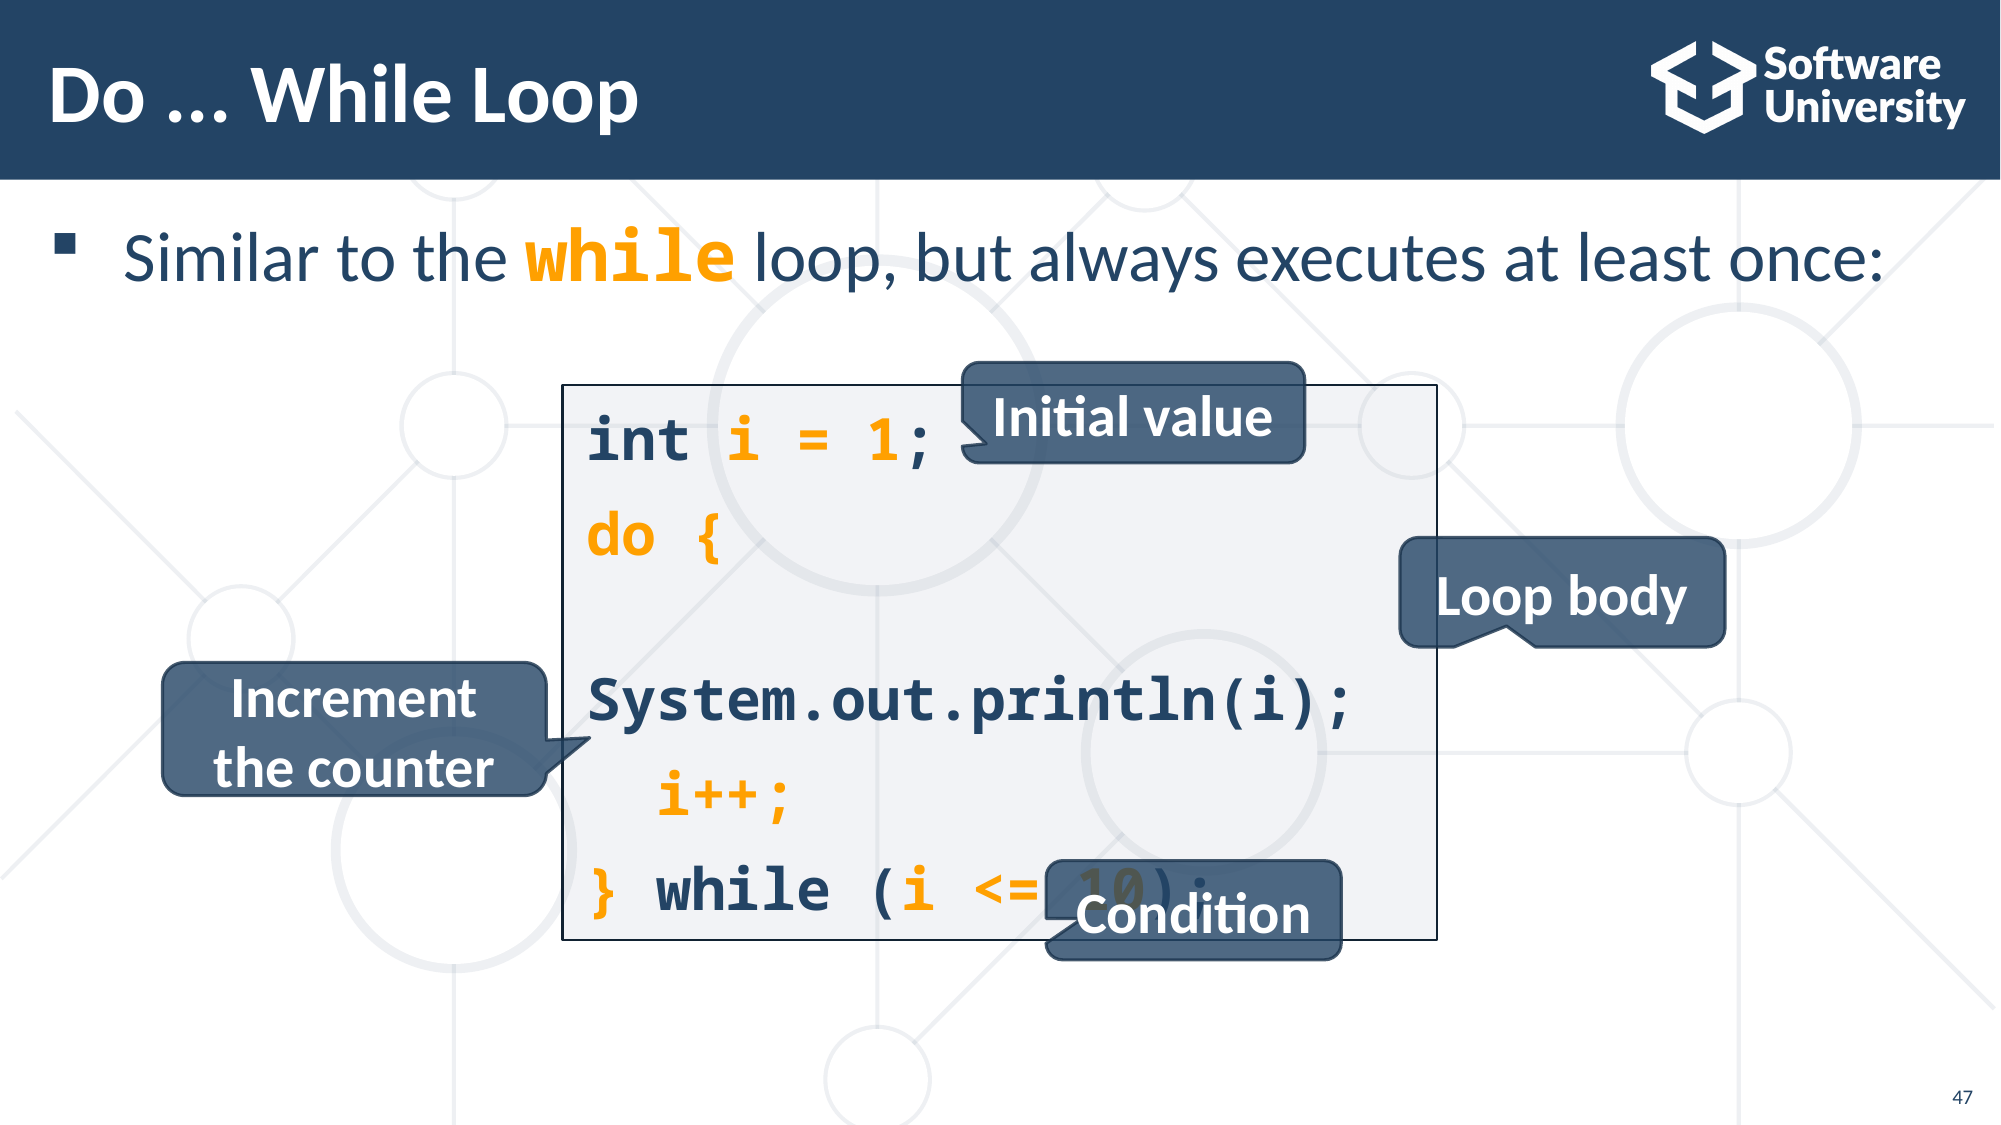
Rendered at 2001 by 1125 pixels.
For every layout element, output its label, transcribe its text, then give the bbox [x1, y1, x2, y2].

text_box Loop body [1397, 535, 1728, 650]
text_box 47 [1927, 1067, 1989, 1117]
picture [1651, 41, 1966, 134]
text_box int i = 1; do { System.out.println(i); i++; } while (i <= 10); [562, 384, 1438, 941]
text_box Increment the counter [160, 660, 592, 798]
title Do ... While Loop [31, 16, 1625, 162]
list Similar to the while loop, but always executes at least once: [31, 196, 1969, 1109]
text_box Condition [1043, 858, 1344, 962]
text_box Initial value [960, 360, 1307, 466]
